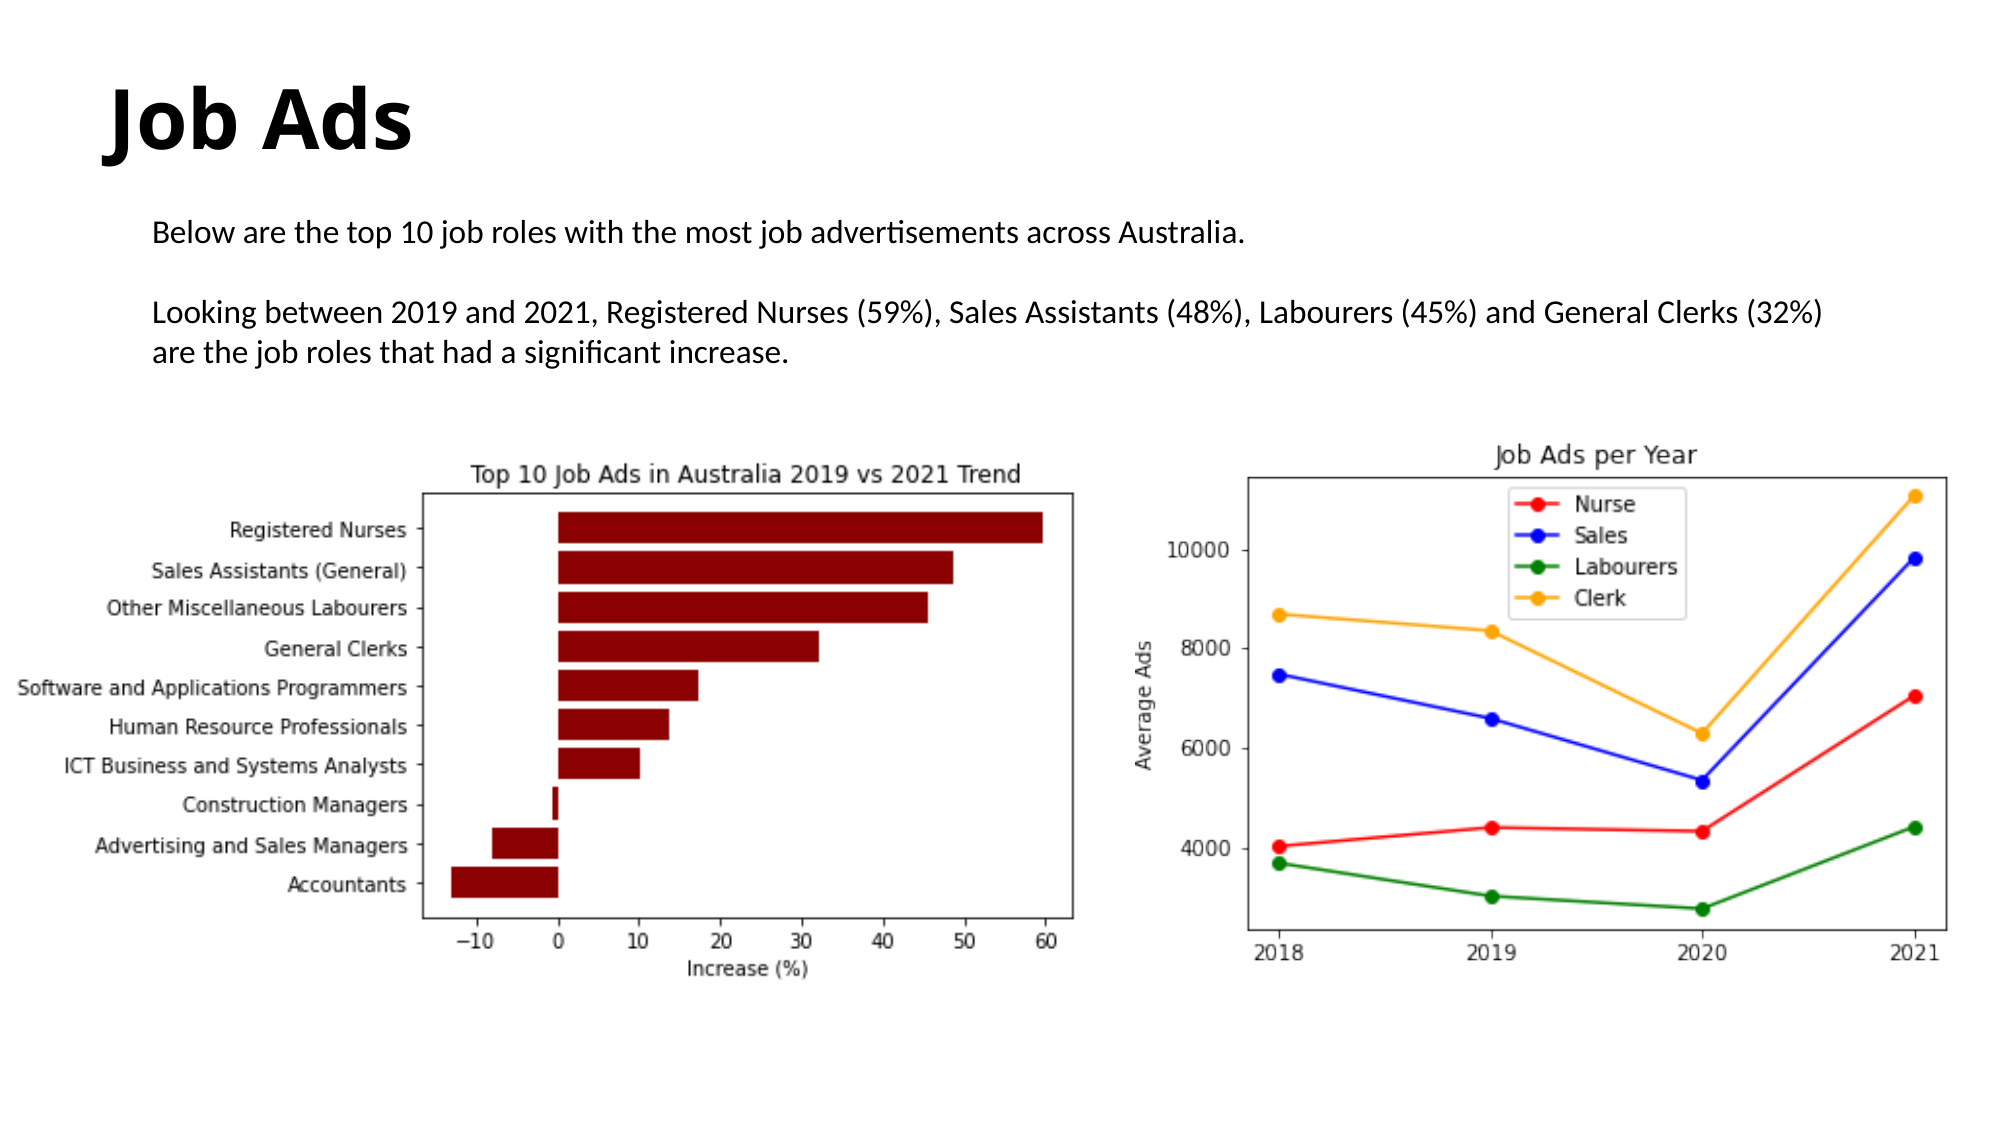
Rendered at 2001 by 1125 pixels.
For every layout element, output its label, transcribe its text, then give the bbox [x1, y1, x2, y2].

picture [12, 454, 1086, 988]
title Job Ads [93, 14, 1819, 232]
text_box Below are the top 10 job roles with the most job advertisements across Australia. Looking between 2019 and 2021, Registered Nurses (59%), Sales Assistants (48%), Labourers (45%) and General Clerks (32%) are the job roles that had a significant increase. [137, 203, 1863, 378]
picture [1135, 404, 2000, 1005]
